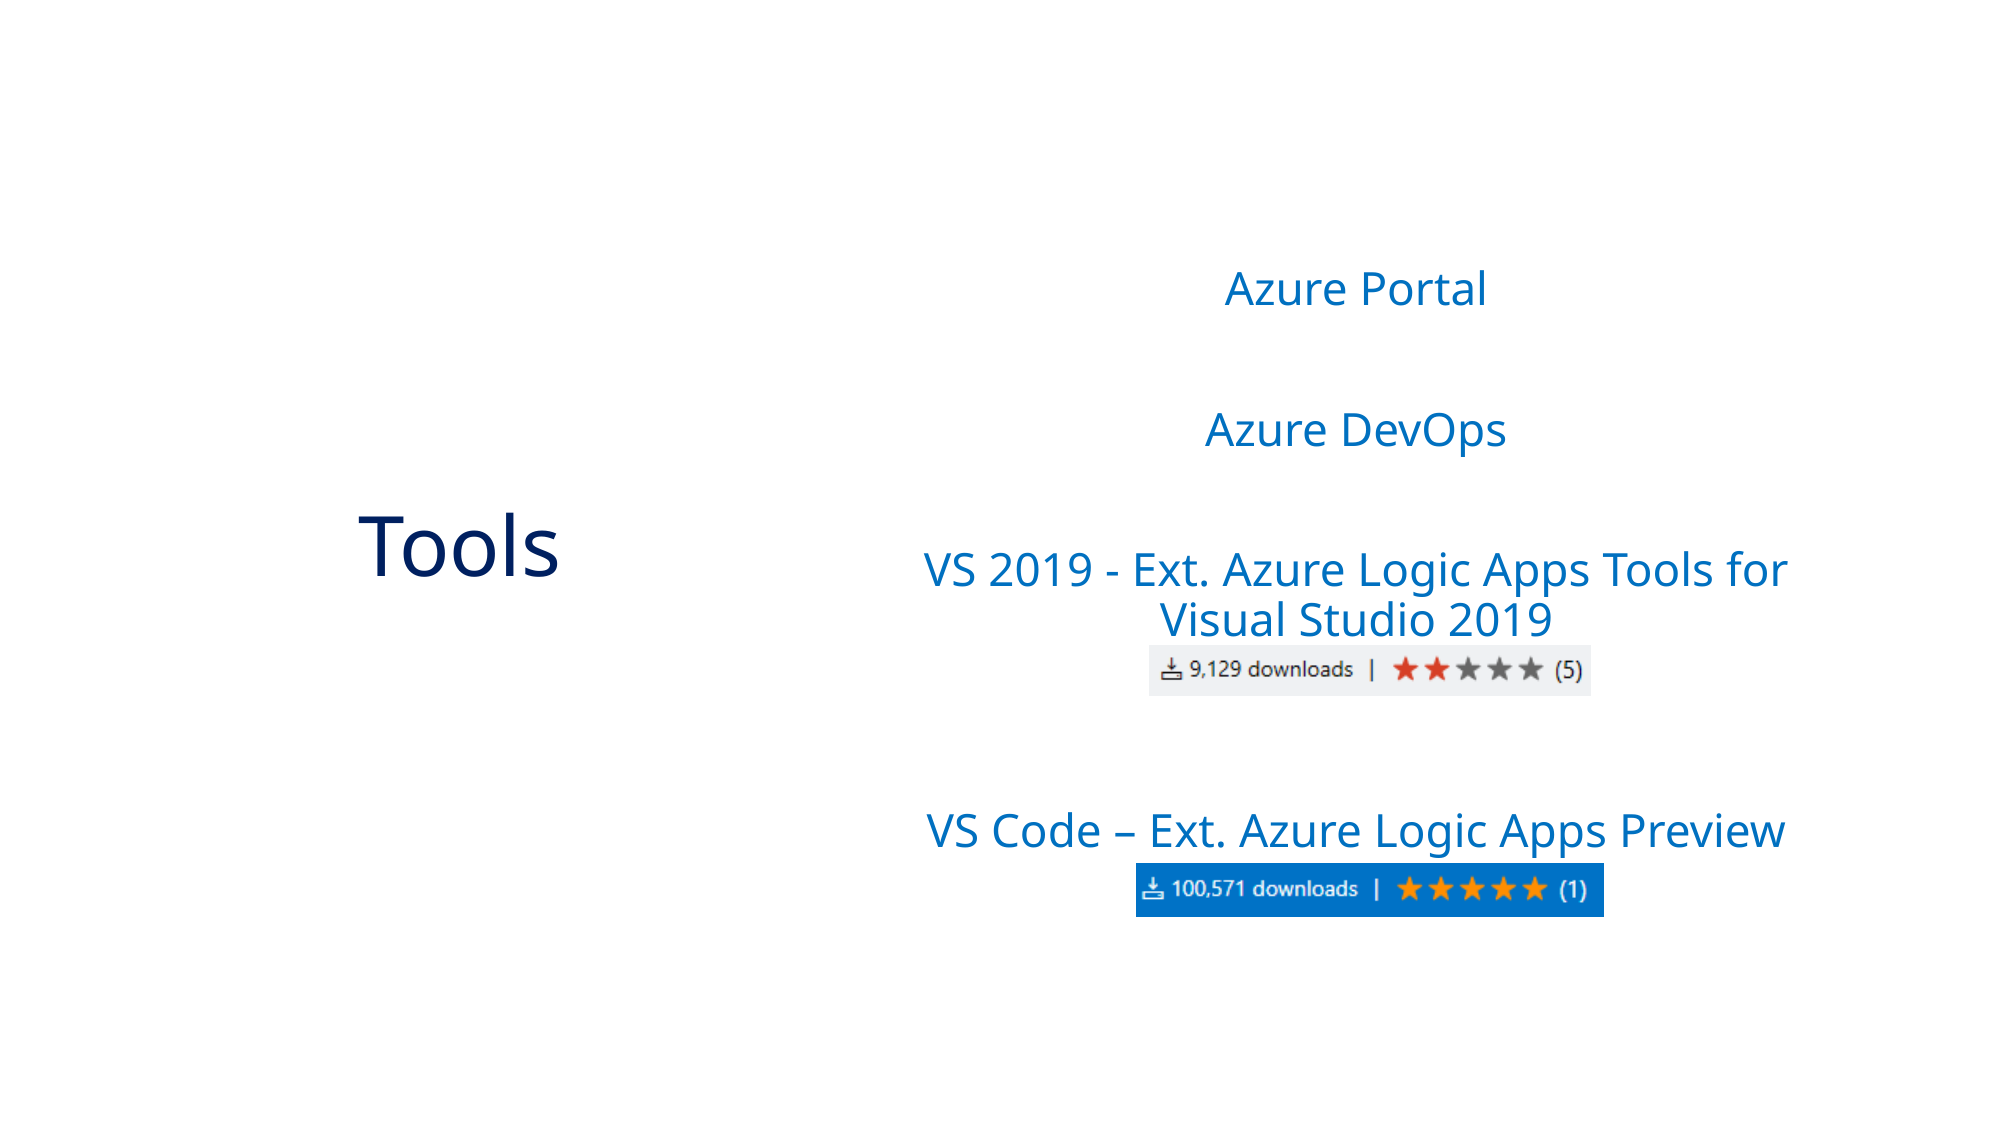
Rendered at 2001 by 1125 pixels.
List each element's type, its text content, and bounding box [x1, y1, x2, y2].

list Azure Portal Azure DevOps VS 2019 - Ext. Azure Logic Apps Tools for Visual Studio 2019 VS Code – Ext. Azure Logic Apps Preview [850, 161, 1863, 962]
title Tools [137, 75, 783, 1024]
picture [1149, 645, 1591, 696]
picture [1136, 863, 1604, 917]
